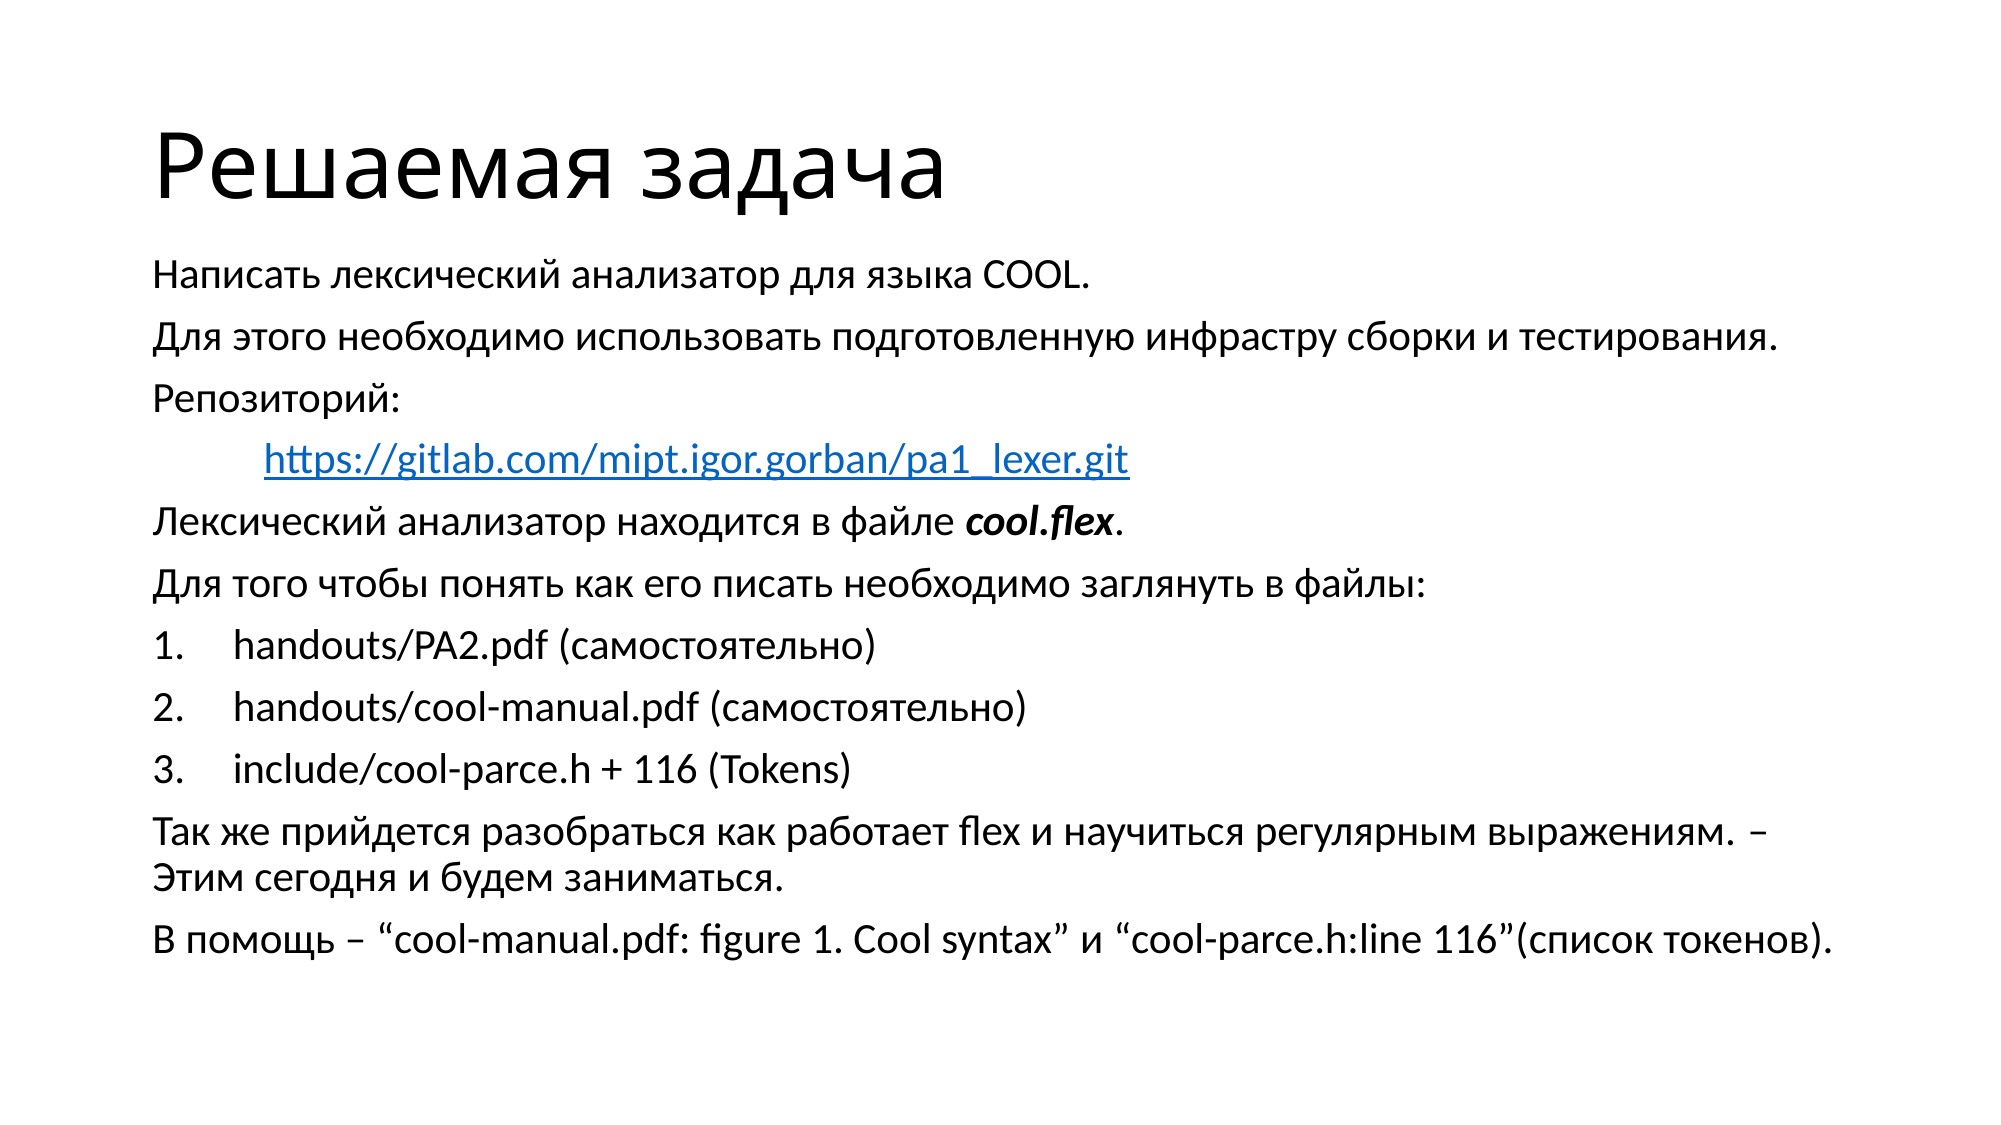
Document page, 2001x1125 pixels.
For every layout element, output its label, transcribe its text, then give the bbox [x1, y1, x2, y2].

list Написать лексический анализатор для языка COOL. Для этого необходимо использовать подготовленную инфрастру сборки и тестирования. Репозиторий: https://gitlab.com/mipt.igor.gorban/pa1_lexer.git Лексический анализатор находится в файле cool.flex. Для того чтобы понять как его писать необходимо заглянуть в файлы: handouts/PA2.pdf (самостоятельно) handouts/сool-manual.pdf (самостоятельно) include/cool-parce.h + 116 (Tokens) Так же прийдется разобраться как работает flex и научиться регулярным выражениям. – Этим сегодня и будем заниматься. В помощь – “cool-manual.pdf: figure 1. Cool syntax” и “cool-parce.h:line 116”(список токенов). [137, 243, 1863, 1014]
title Решаемая задача [137, 59, 1863, 243]
